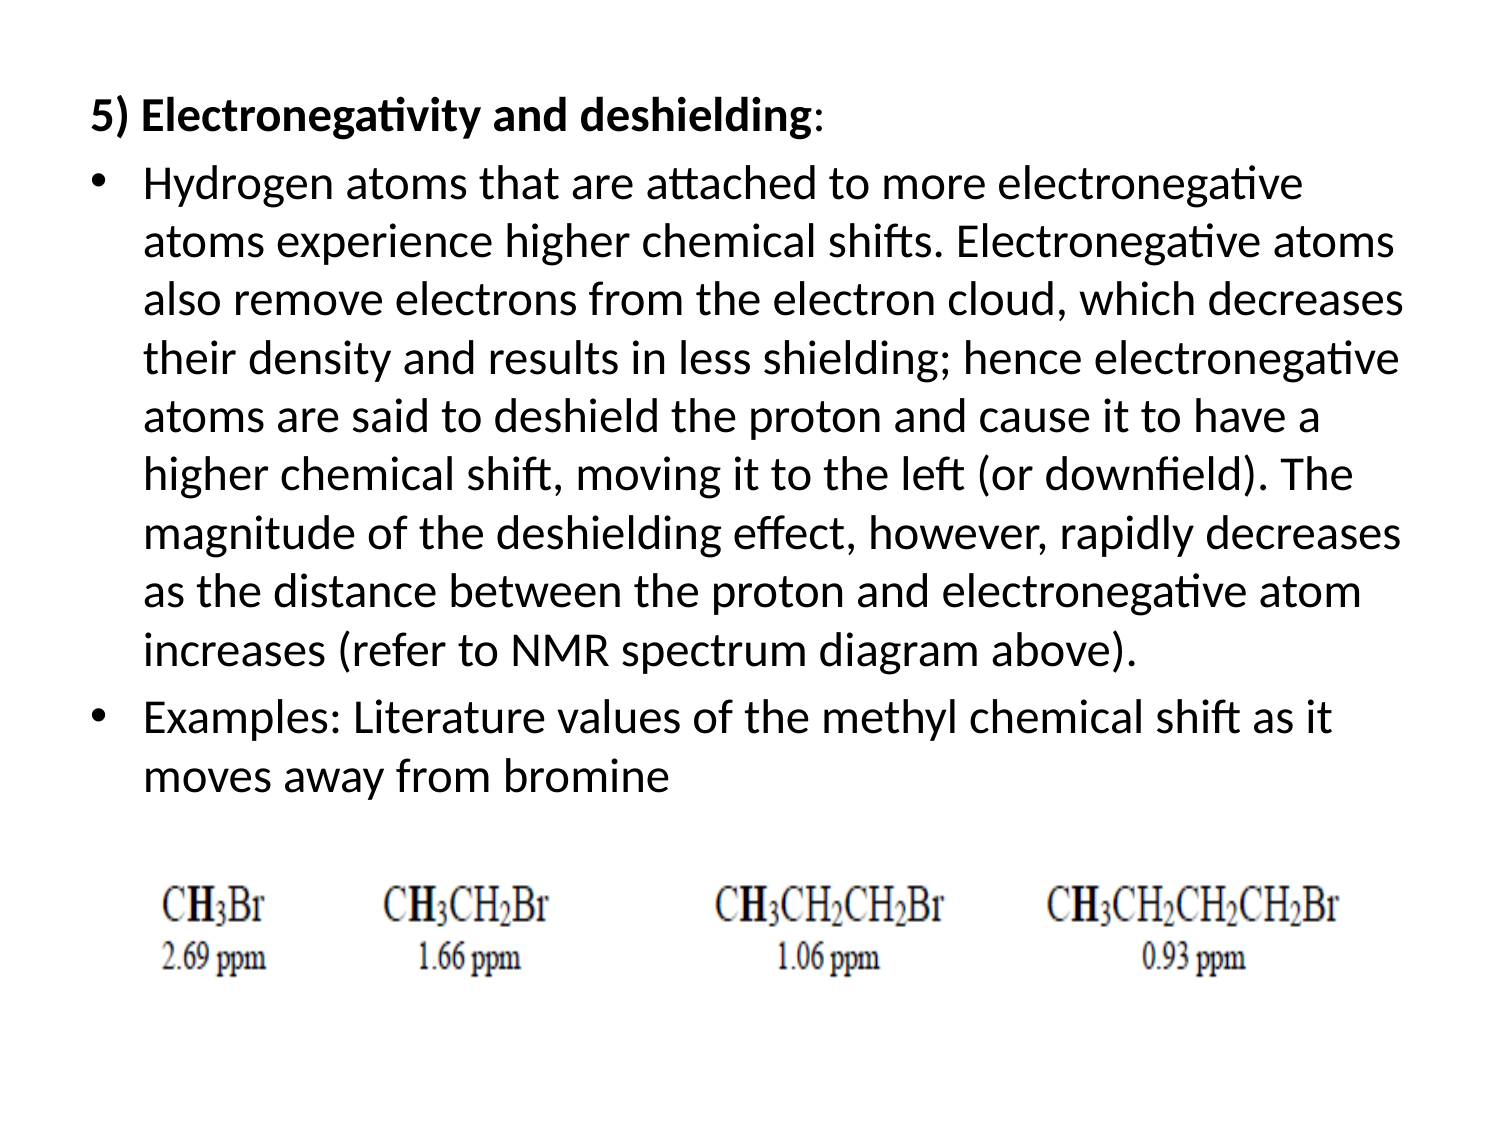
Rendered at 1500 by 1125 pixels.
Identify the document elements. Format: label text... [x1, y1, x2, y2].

list 5) Electronegativity and deshielding: Hydrogen atoms that are attached to more electronegative atoms experience higher chemical shifts. Electronegative atoms also remove electrons from the electron cloud, which decreases their density and results in less shielding; hence electronegative atoms are said to deshield the proton and cause it to have a higher chemical shift, moving it to the left (or downfield). The magnitude of the deshielding effect, however, rapidly decreases as the distance between the proton and electronegative atom increases (refer to NMR spectrum diagram above). Examples: Literature values of the methyl chemical shift as it moves away from bromine [75, 75, 1425, 825]
picture [149, 874, 1351, 988]
